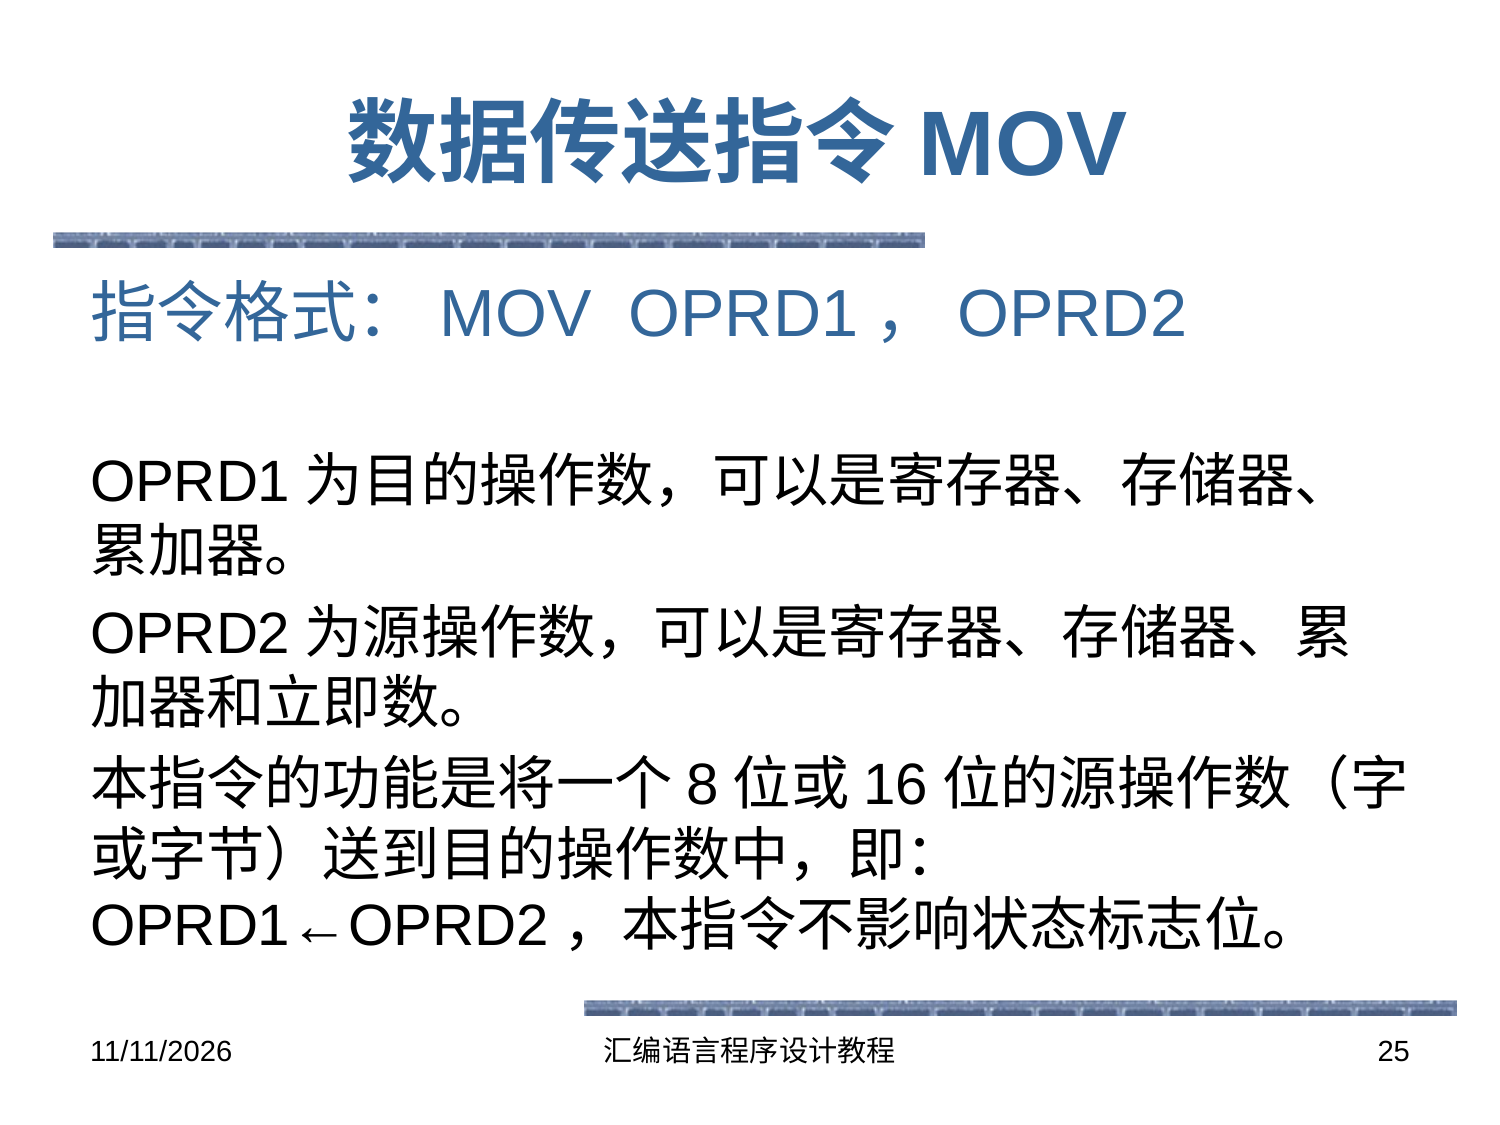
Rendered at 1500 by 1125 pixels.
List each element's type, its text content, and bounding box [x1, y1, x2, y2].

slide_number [74, 1024, 426, 1103]
picture [584, 999, 1457, 1016]
title 数据传送指令MOV [74, 44, 1426, 233]
list 指令格式：MOV OPRD1，OPRD2 OPRD1为目的操作数，可以是寄存器、存储器、累加器。 OPRD2为源操作数，可以是寄存器、存储器、累加器和立即数。 本指令的功能是将一个8位或16位的源操作数（字或字节）送到目的操作数中，即：OPRD1←OPRD2，本指令不影响状态标志位。 [74, 262, 1426, 1006]
slide_number 25 [1074, 1024, 1426, 1103]
picture [53, 231, 925, 248]
footer 汇编语言程序设计教程 [512, 1024, 988, 1103]
